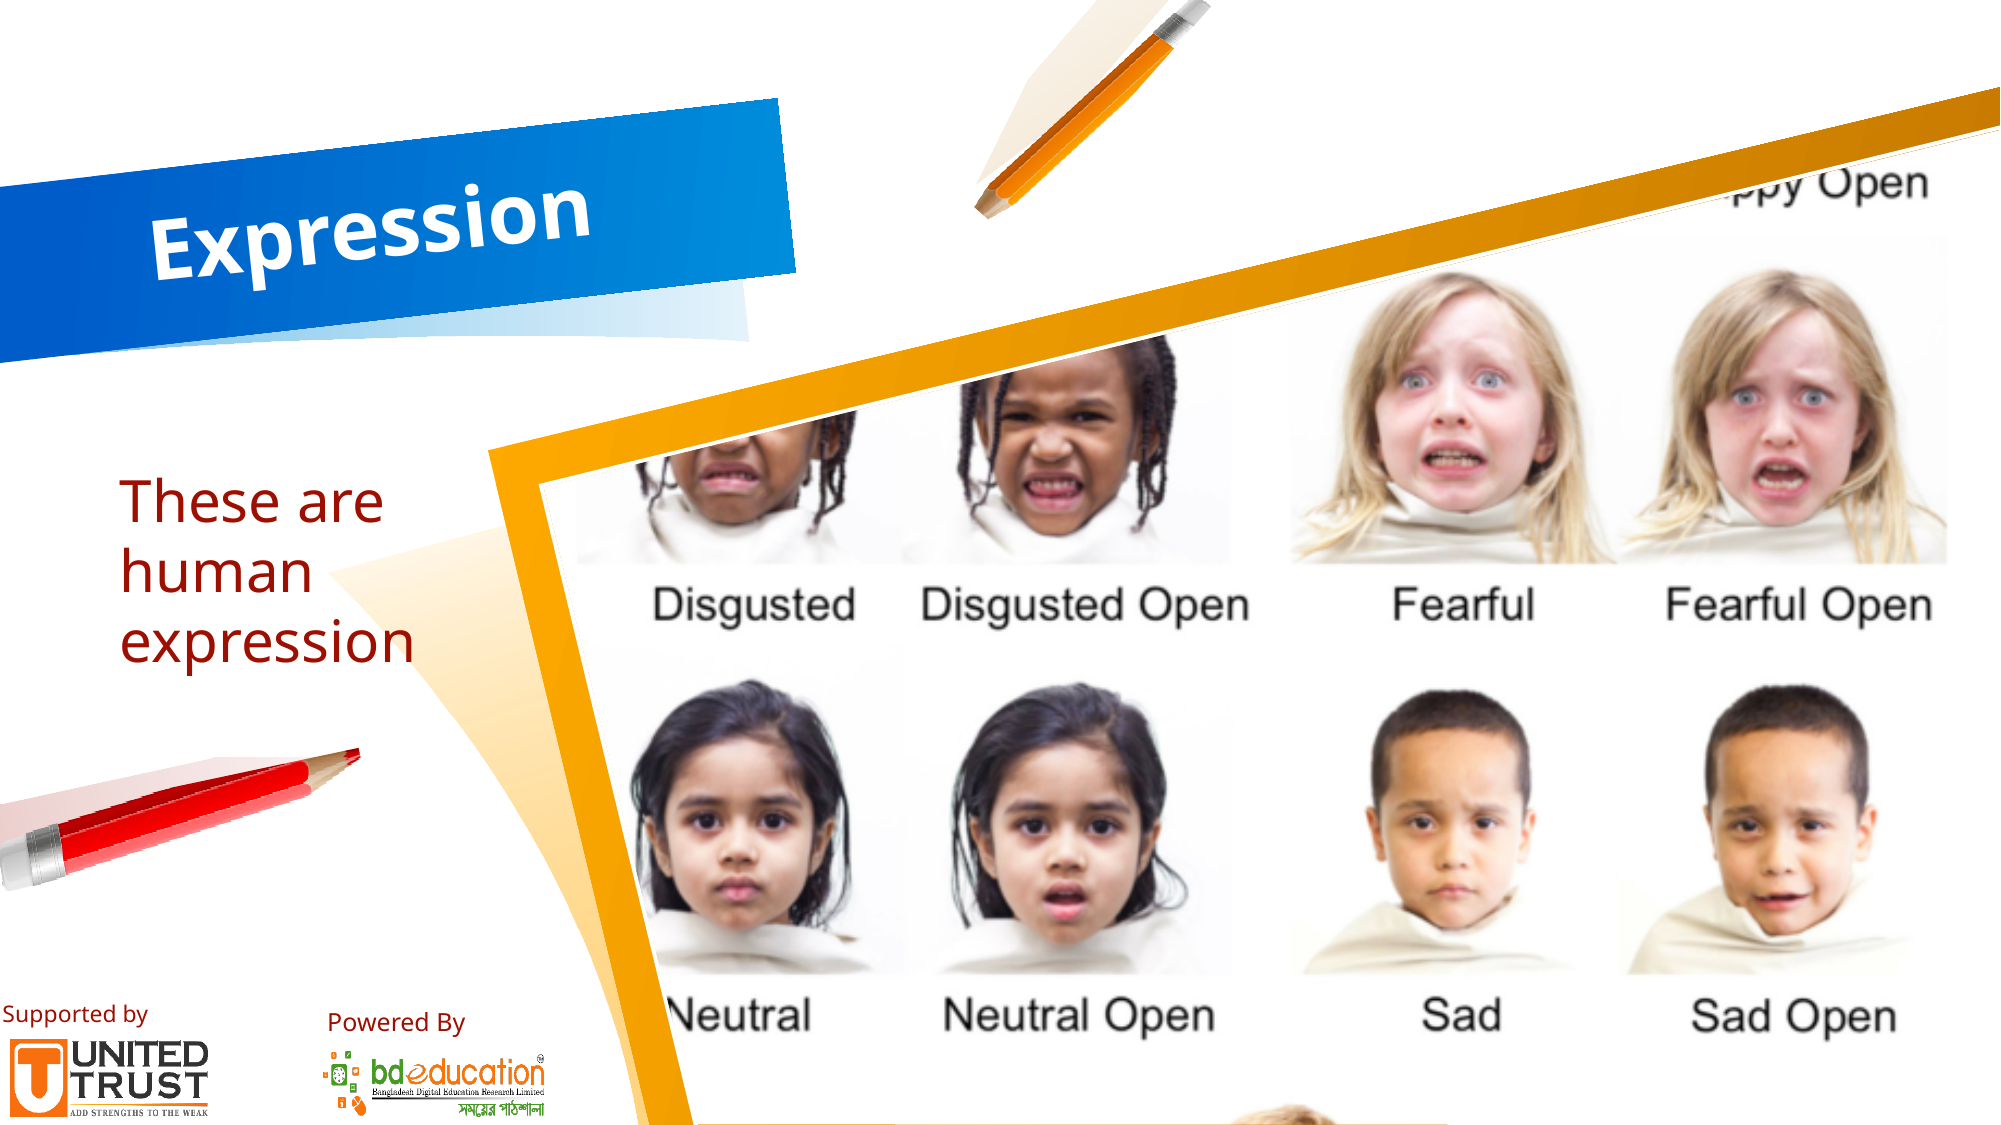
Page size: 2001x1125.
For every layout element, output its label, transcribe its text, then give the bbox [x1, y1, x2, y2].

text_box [311, 996, 543, 1117]
picture [543, 0, 2000, 1125]
text_box These are human expression [104, 456, 453, 682]
text_box Supported by [0, 992, 164, 1035]
title Expression [127, 155, 543, 314]
picture [10, 1039, 208, 1117]
picture [0, 747, 373, 894]
